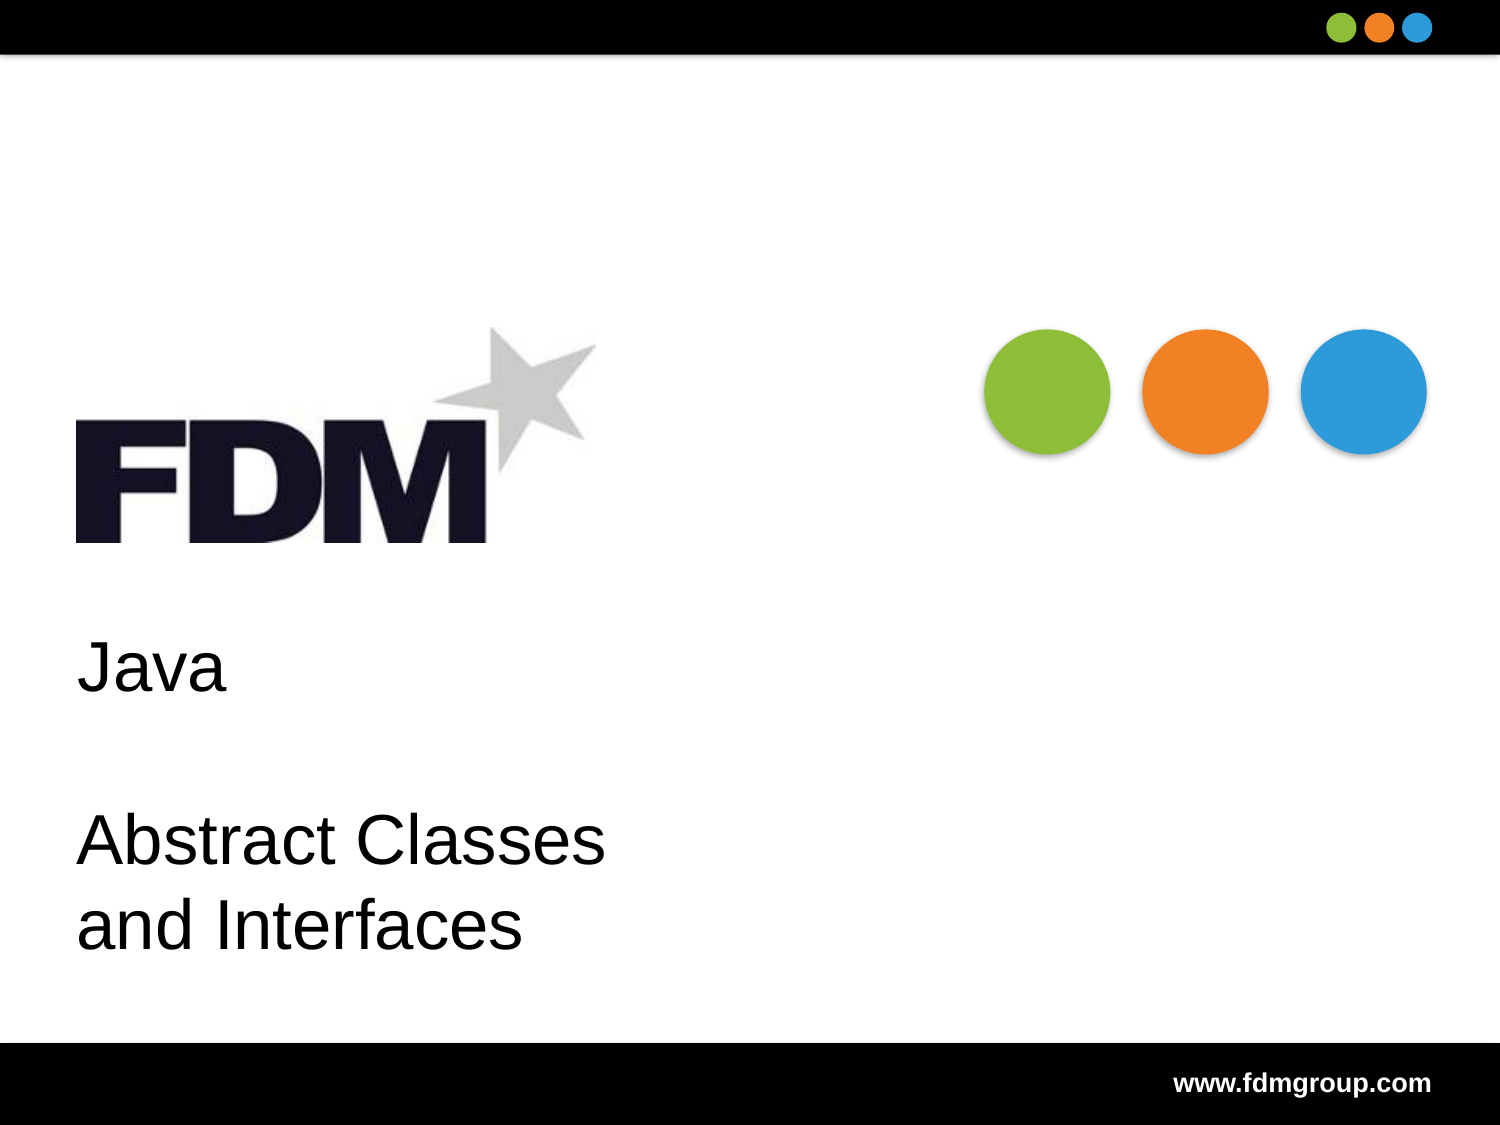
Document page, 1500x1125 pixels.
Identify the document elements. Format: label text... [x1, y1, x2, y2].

text_box Abstract Classes and Interfaces [61, 786, 633, 971]
picture [76, 327, 596, 543]
text_box Java [62, 613, 243, 713]
